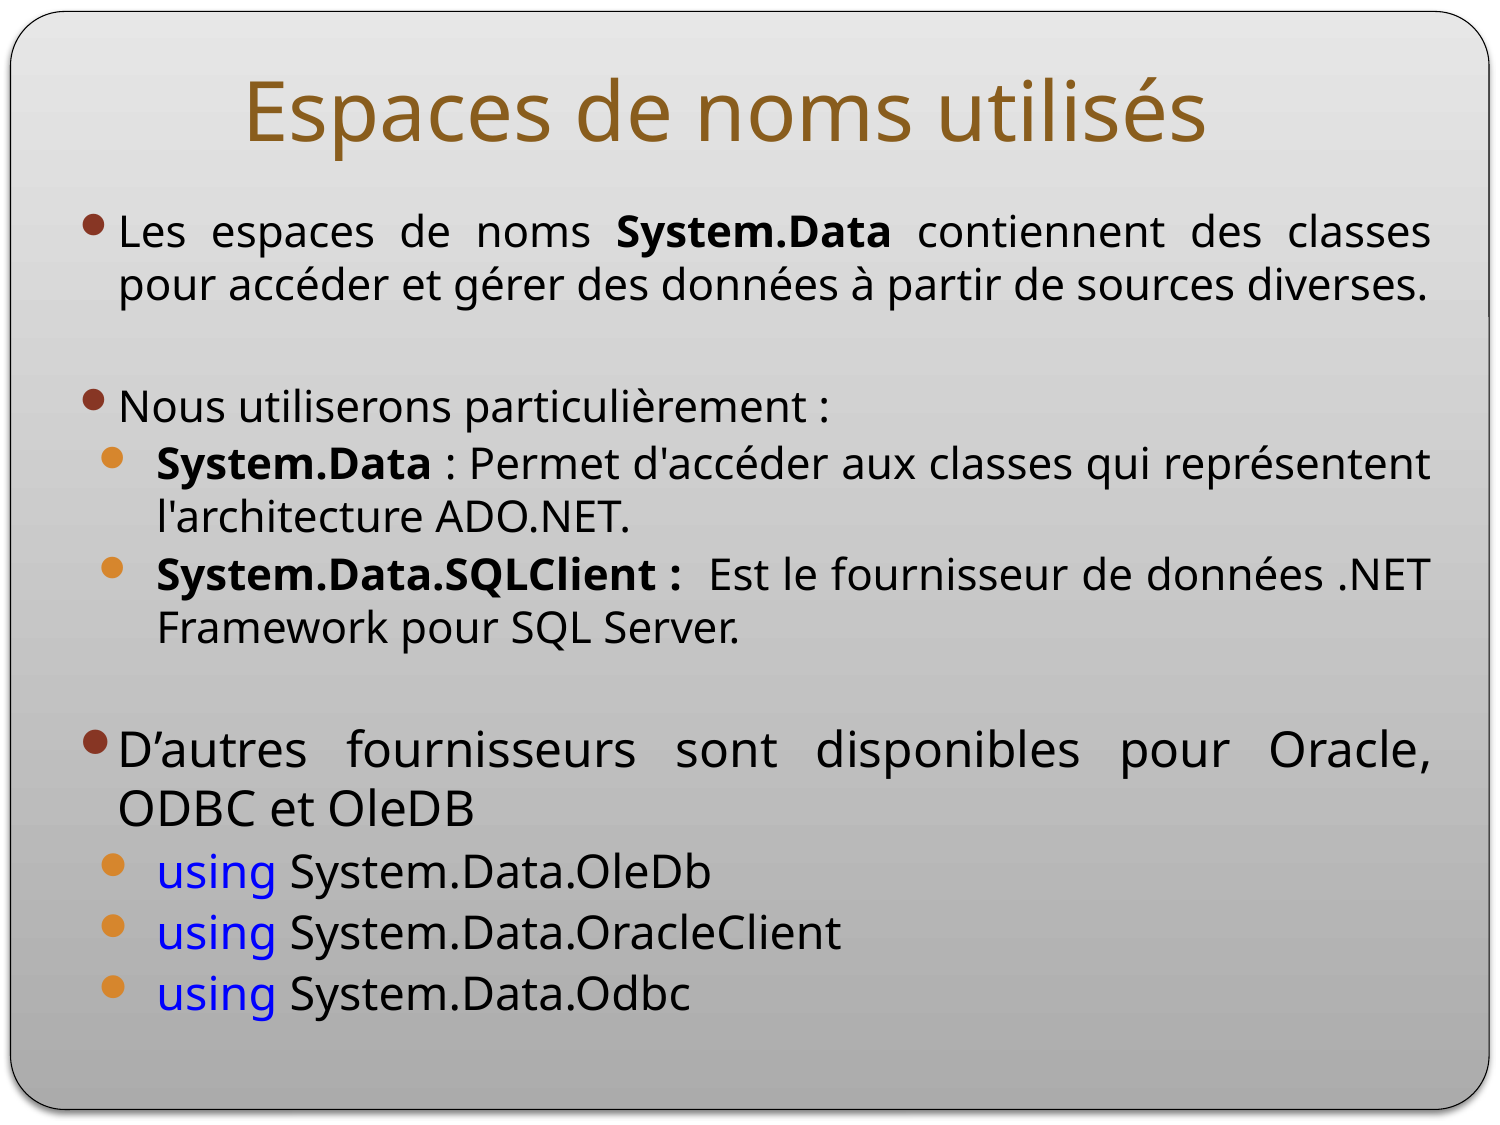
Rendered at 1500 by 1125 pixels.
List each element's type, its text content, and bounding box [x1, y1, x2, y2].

list Les espaces de noms System.Data contiennent des classes pour accéder et gérer des données à partir de sources diverses. Nous utiliserons particulièrement : System.Data : Permet d'accéder aux classes qui représentent l'architecture ADO.NET. System.Data.SQLClient : Est le fournisseur de données .NET Framework pour SQL Server. D’autres fournisseurs sont disponibles pour Oracle, ODBC et OleDB using System.Data.OleDb using System.Data.OracleClient using System.Data.Odbc [64, 196, 1447, 1071]
title Espaces de noms utilisés [88, 30, 1364, 173]
